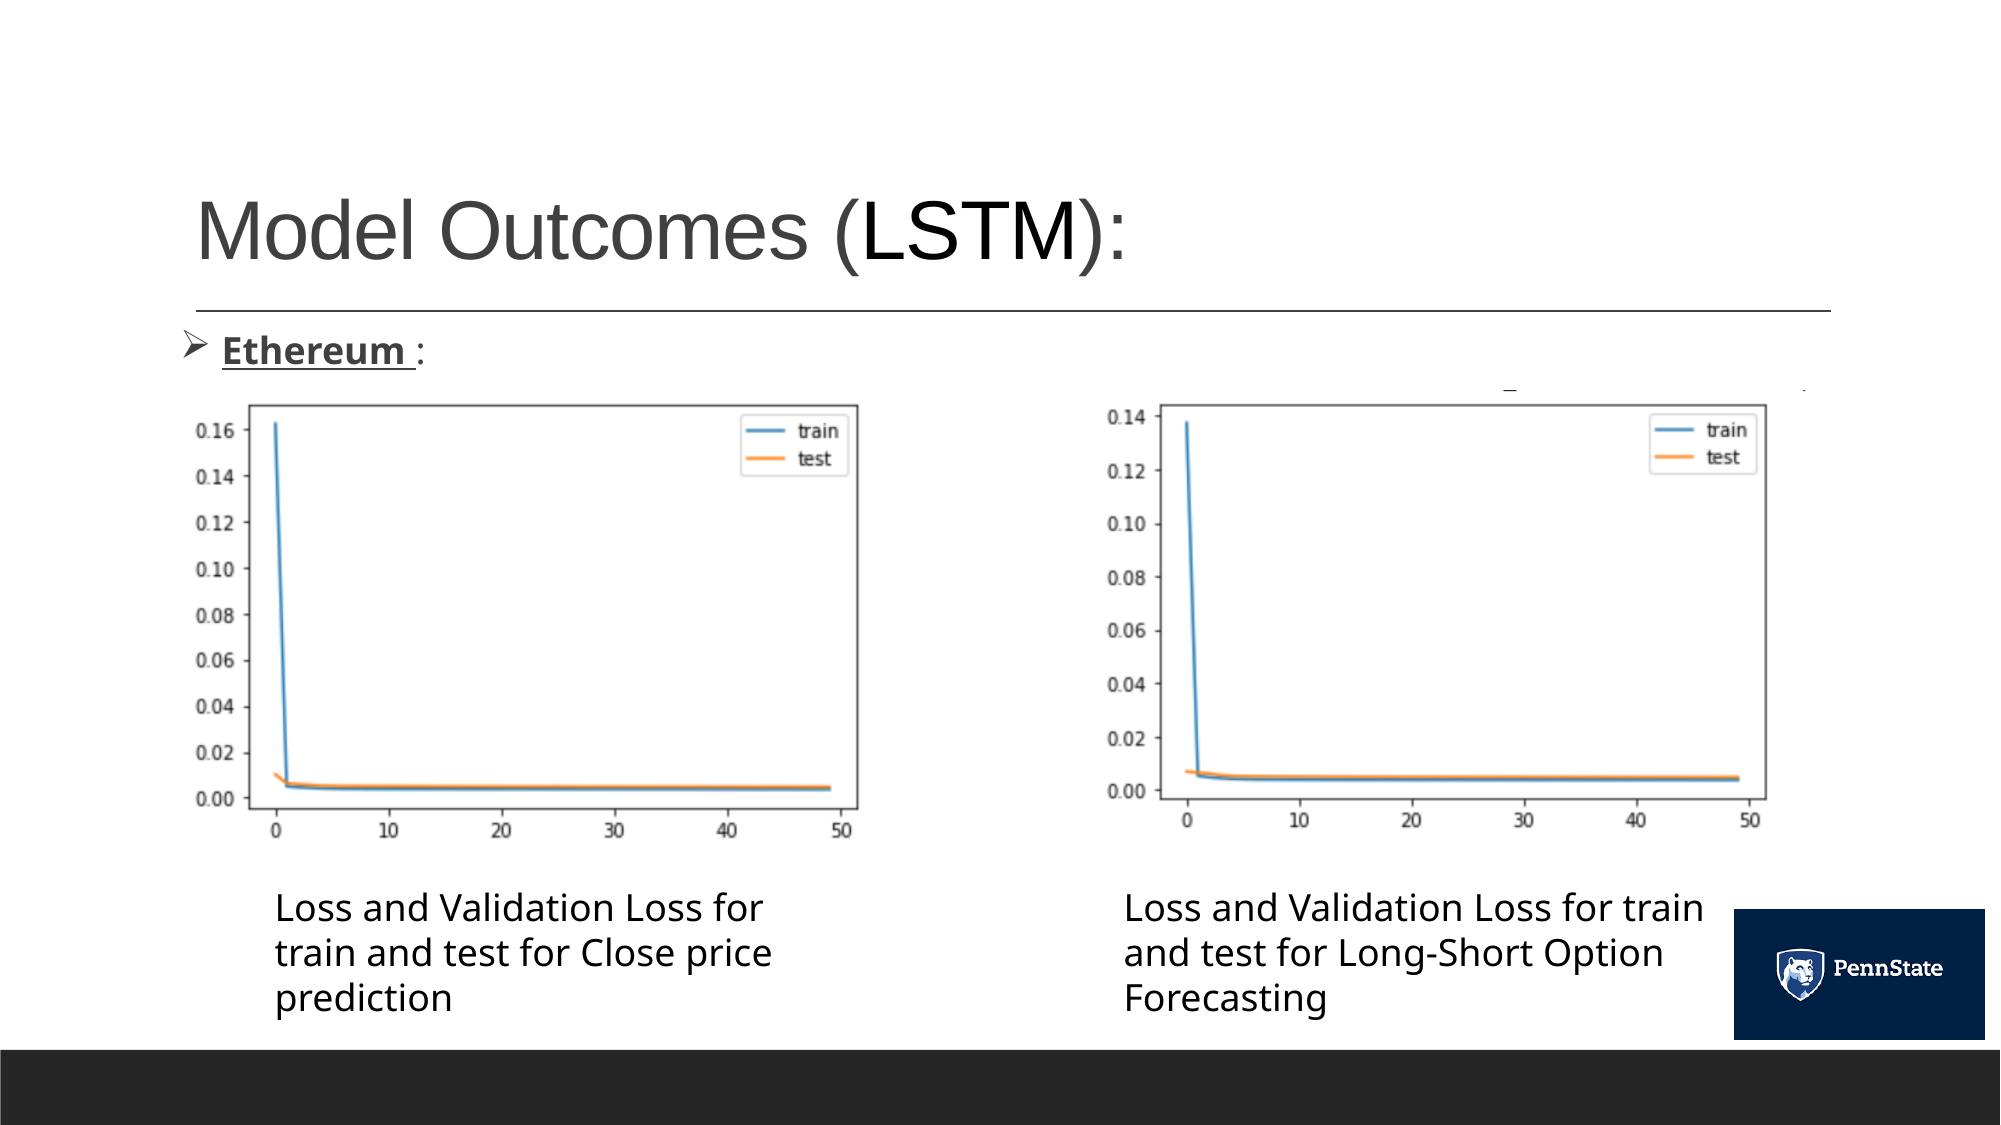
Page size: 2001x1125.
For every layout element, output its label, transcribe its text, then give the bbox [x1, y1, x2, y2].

title Model Outcomes (LSTM): [180, 47, 1830, 285]
text_box Loss and Validation Loss for train and test for Close price prediction [259, 876, 850, 1027]
picture [1733, 908, 1985, 1040]
text_box Loss and Validation Loss for train and test for Long-Short Option Forecasting [1108, 876, 1755, 1026]
picture [1075, 390, 1821, 855]
list Ethereum : [180, 312, 1830, 930]
picture [179, 390, 925, 855]
